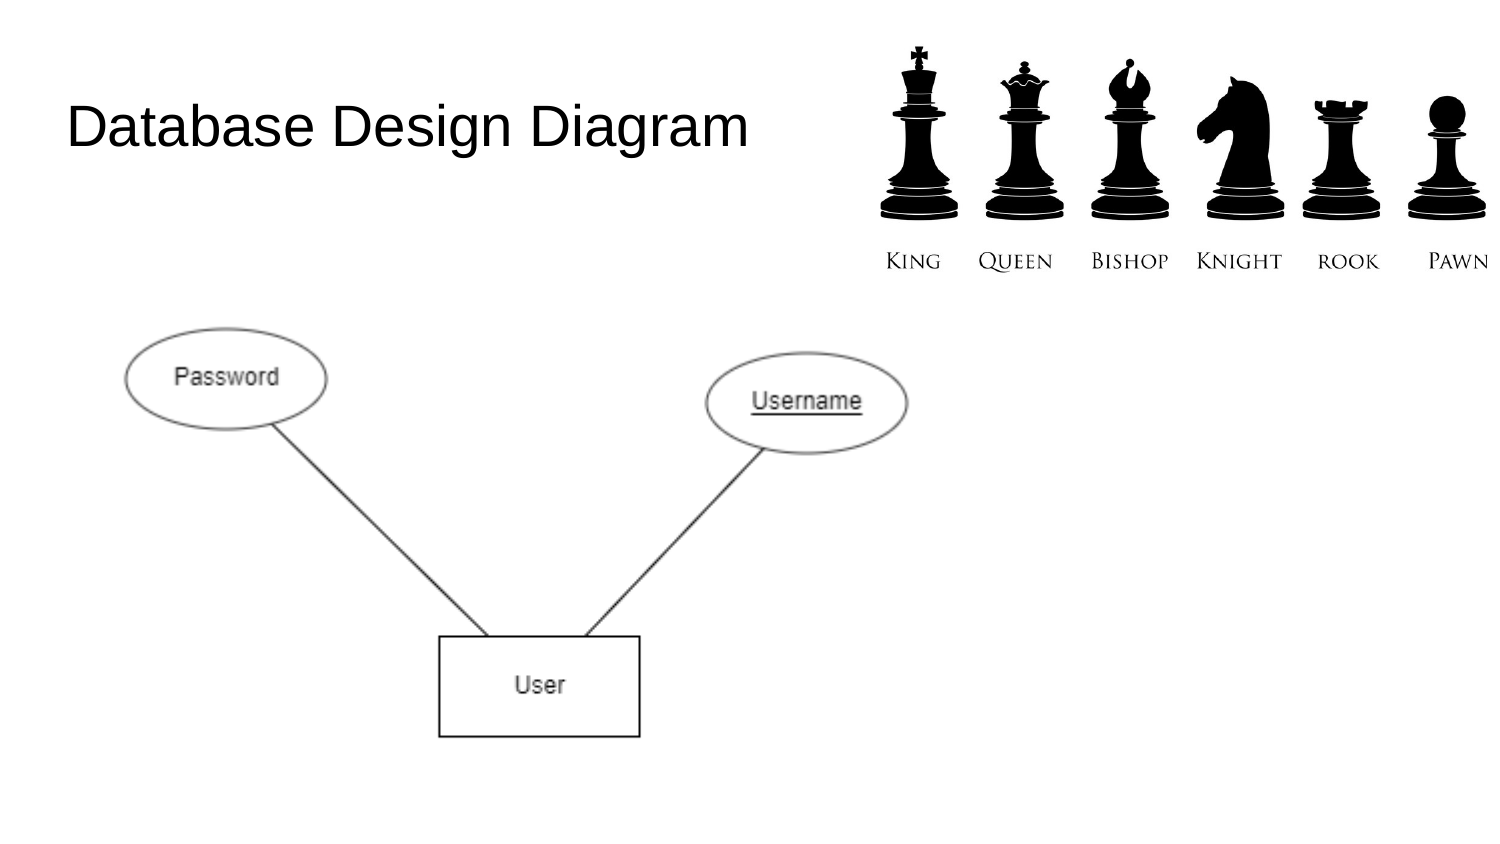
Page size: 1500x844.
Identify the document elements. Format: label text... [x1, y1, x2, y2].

title Database Design Diagram [51, 72, 875, 167]
picture [112, 0, 1488, 783]
